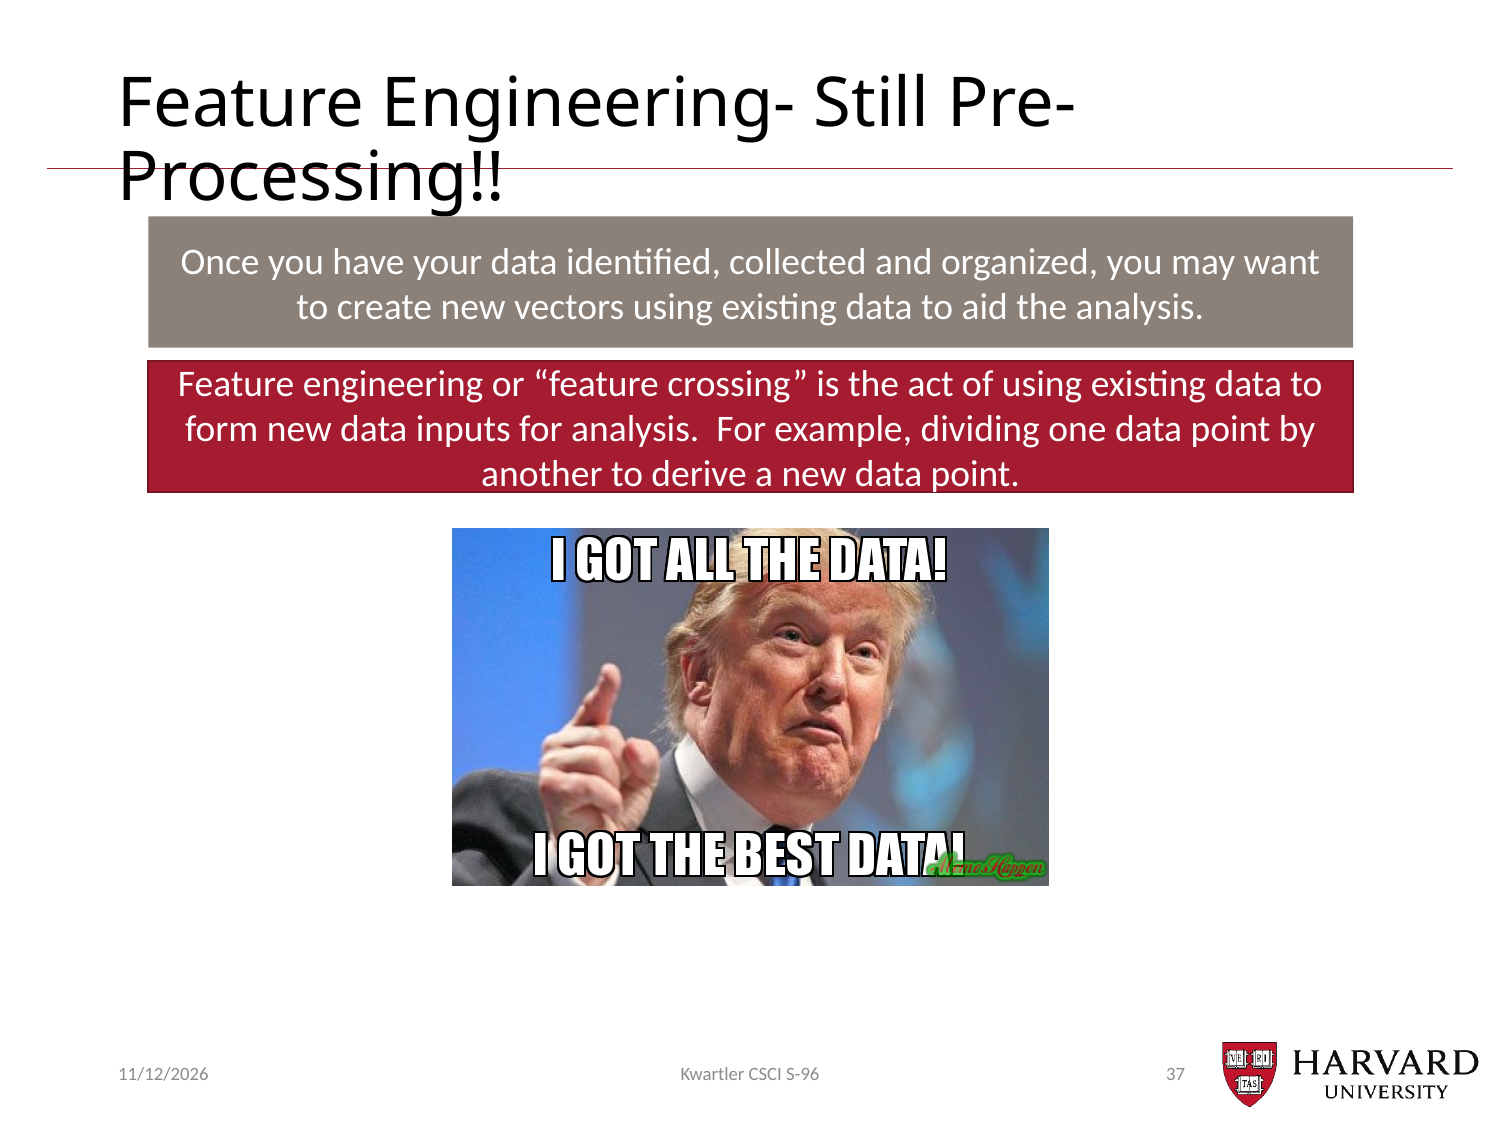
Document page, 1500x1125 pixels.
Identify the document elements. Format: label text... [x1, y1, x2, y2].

title Feature Engineering- Still Pre-Processing!! [103, 59, 1397, 157]
footer Kwartler CSCI S-96 [496, 1042, 1004, 1103]
picture [452, 528, 1049, 886]
text_box Once you have your data identified, collected and organized, you may want to create new vectors using existing data to aid the analysis. [147, 215, 1354, 349]
slide_number 37 [1059, 1042, 1200, 1103]
picture [1200, 1024, 1500, 1125]
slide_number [103, 1042, 441, 1103]
text_box Feature engineering or “feature crossing” is the act of using existing data to form new data inputs for analysis. For example, dividing one data point by another to derive a new data point. [147, 360, 1354, 493]
